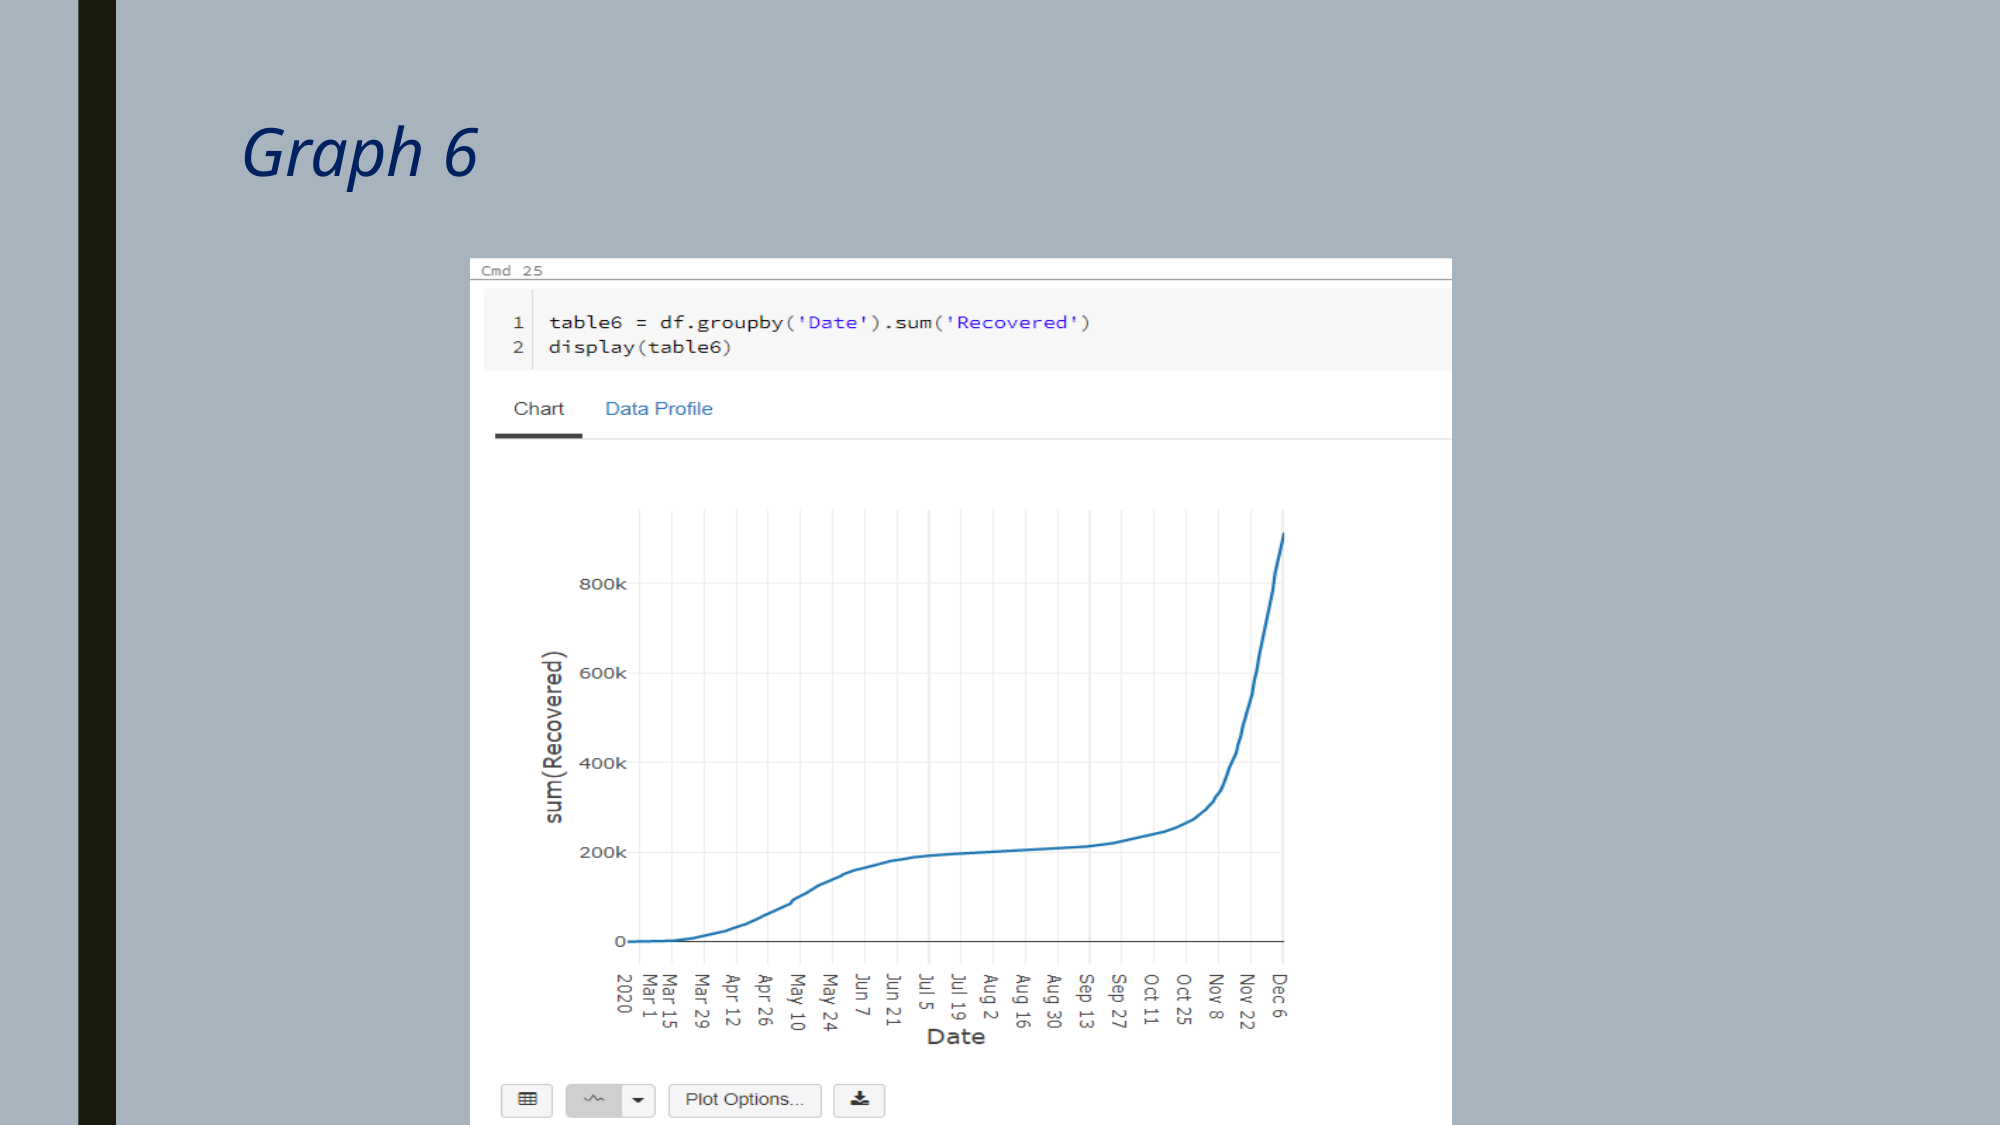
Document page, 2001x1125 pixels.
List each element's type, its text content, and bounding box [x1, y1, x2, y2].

picture [470, 258, 1452, 1125]
title Graph 6 [225, 112, 1800, 357]
